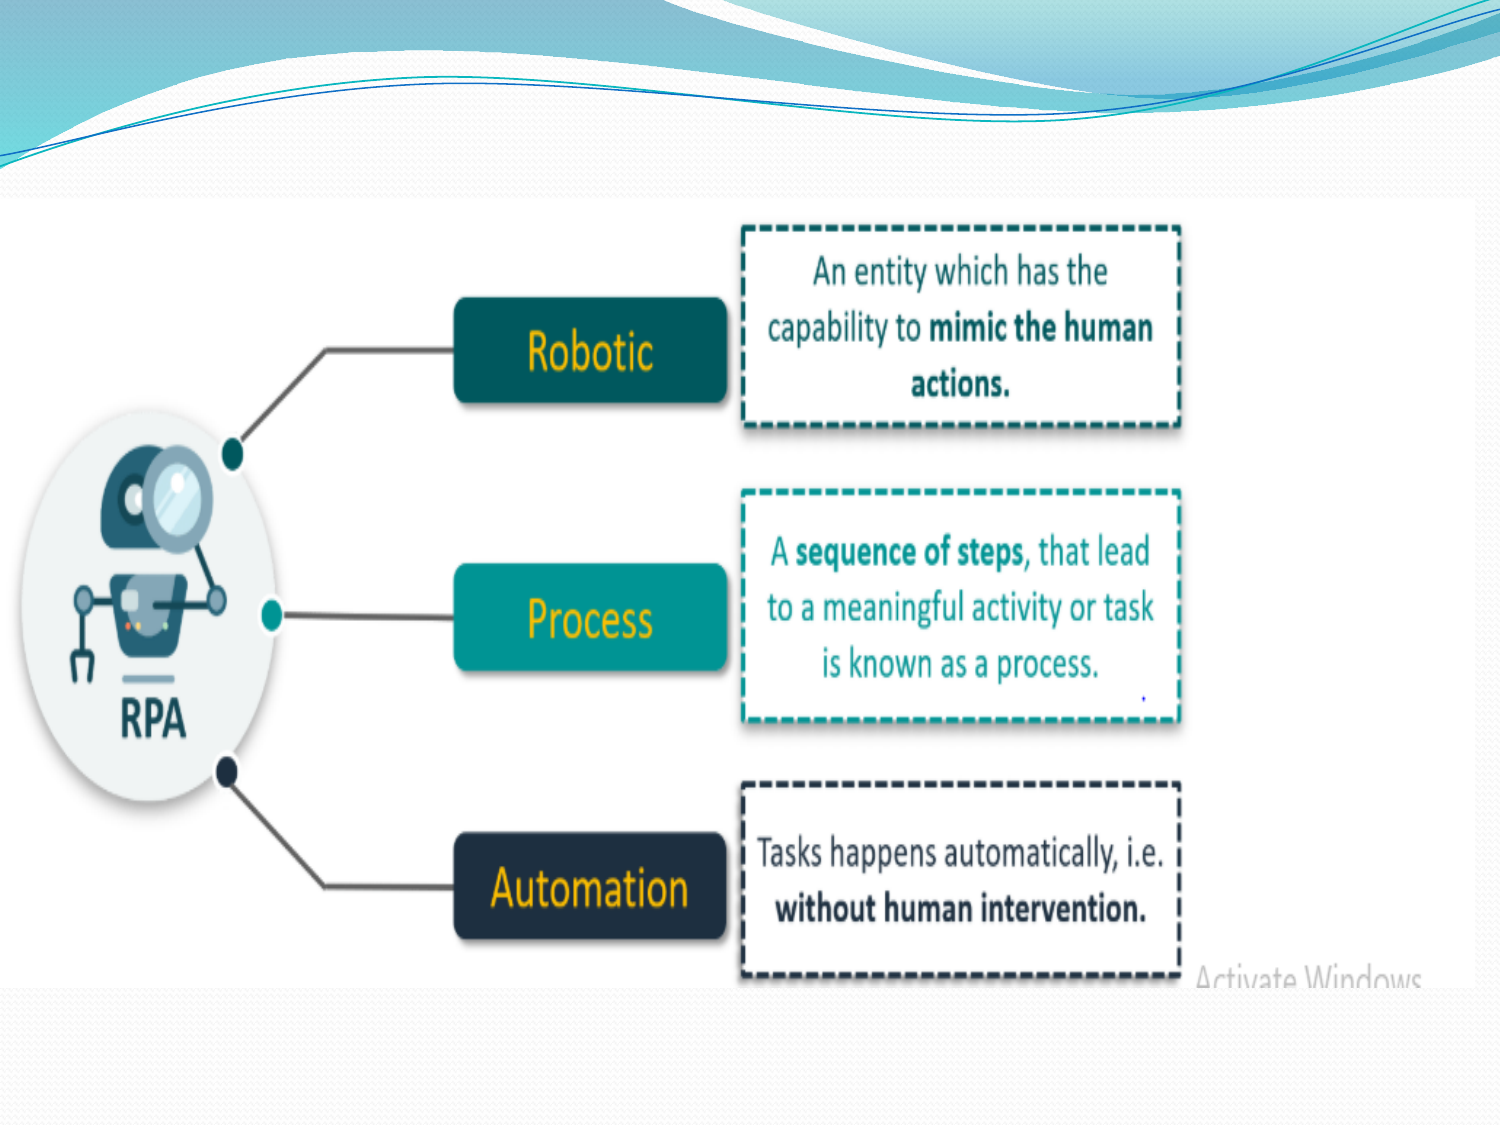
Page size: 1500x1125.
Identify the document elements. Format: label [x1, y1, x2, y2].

picture [0, 199, 1476, 988]
